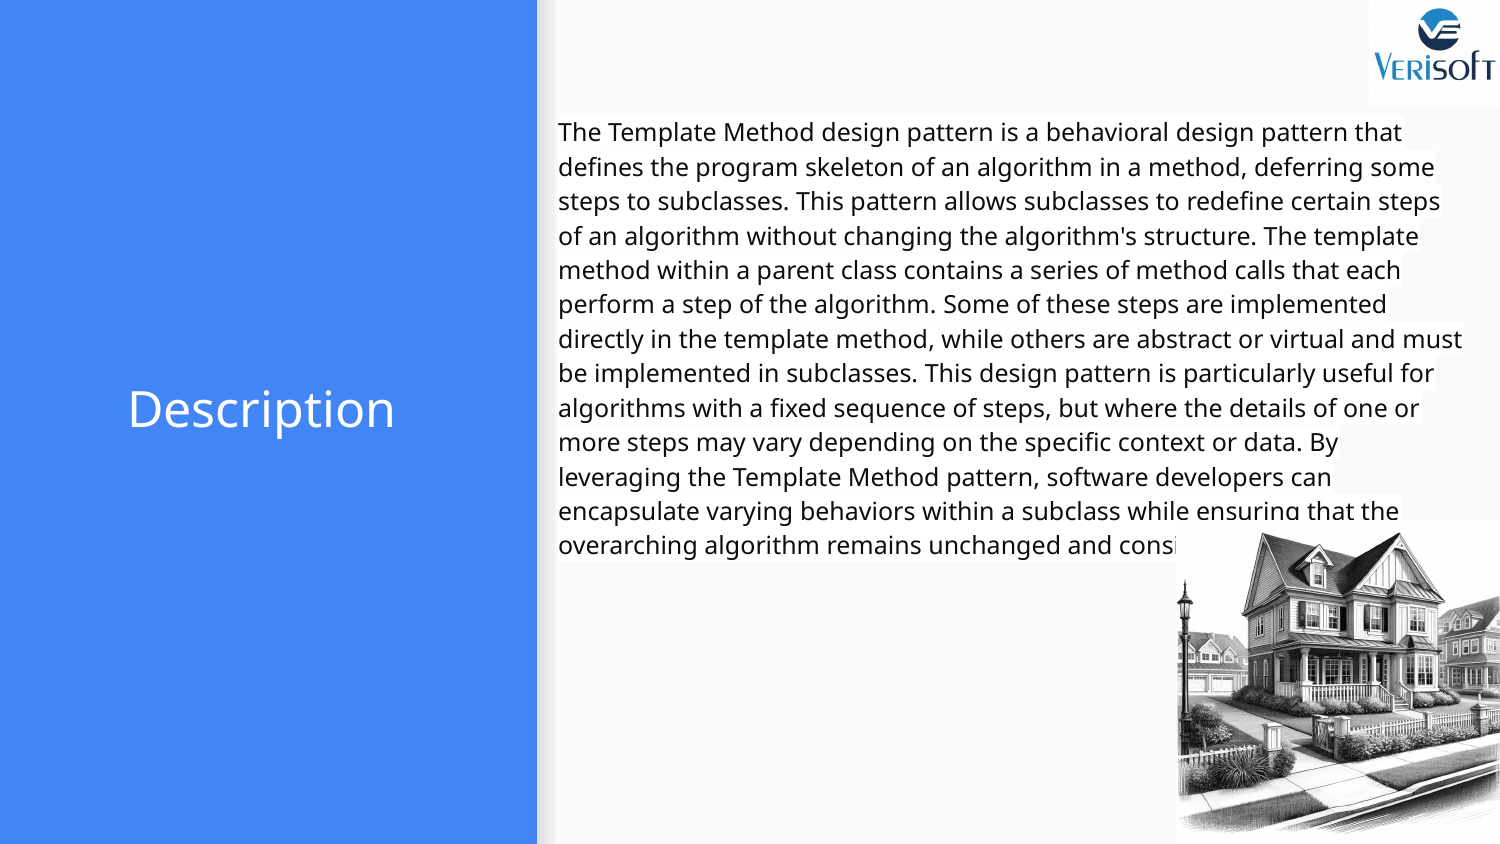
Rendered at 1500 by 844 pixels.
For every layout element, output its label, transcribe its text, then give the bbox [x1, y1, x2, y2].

title Description [112, 296, 420, 453]
picture [1176, 520, 1500, 844]
text_box The Template Method design pattern is a behavioral design pattern that defines the program skeleton of an algorithm in a method, deferring some steps to subclasses. This pattern allows subclasses to redefine certain steps of an algorithm without changing the algorithm's structure. The template method within a parent class contains a series of method calls that each perform a step of the algorithm. Some of these steps are implemented directly in the template method, while others are abstract or virtual and must be implemented in subclasses. This design pattern is particularly useful for algorithms with a fixed sequence of steps, but where the details of one or more steps may vary depending on the specific context or data. By leveraging the Template Method pattern, software developers can encapsulate varying behaviors within a subclass while ensuring that the overarching algorithm remains unchanged and consistent. [543, 97, 1484, 585]
picture [1368, 0, 1500, 108]
